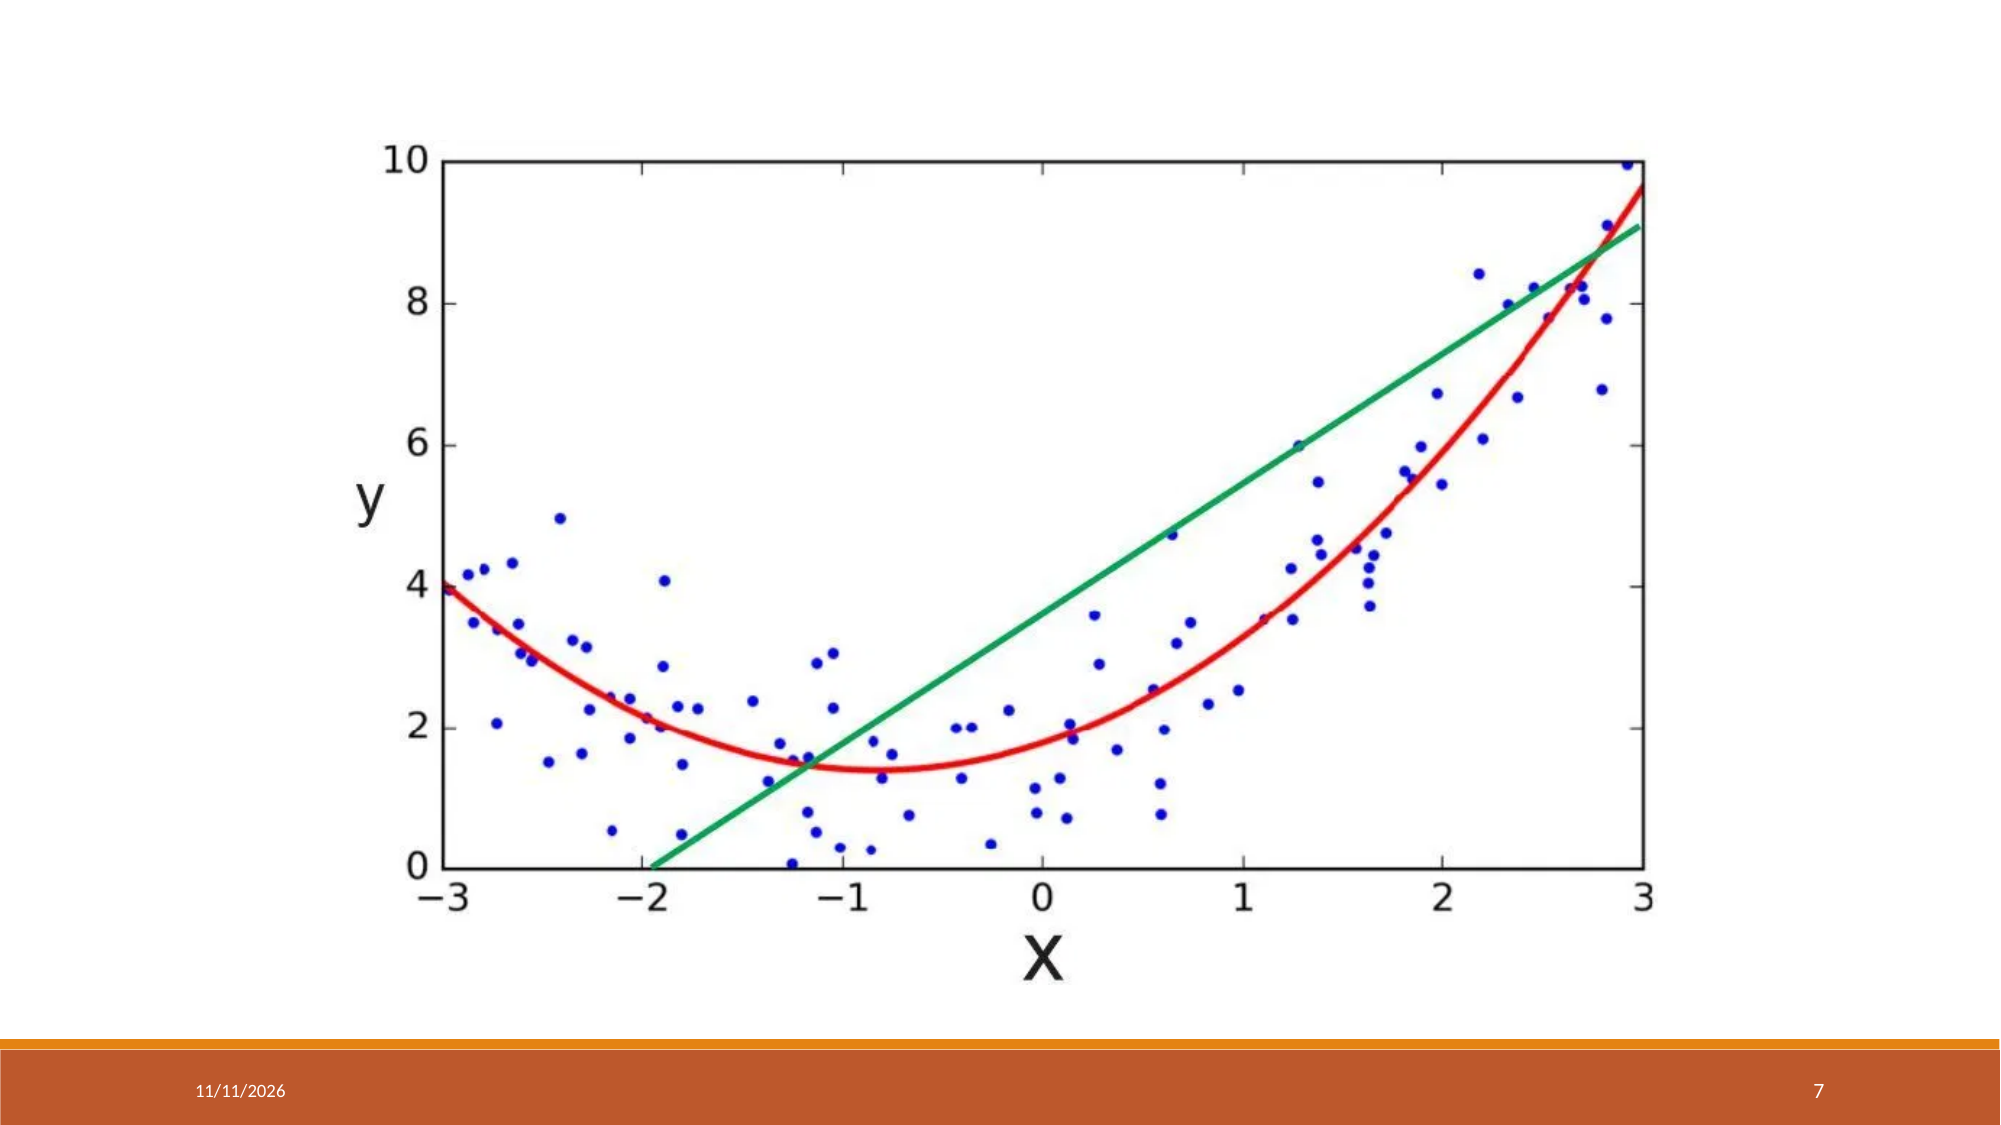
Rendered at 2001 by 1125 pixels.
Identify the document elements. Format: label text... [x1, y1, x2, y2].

slide_number 7 [1624, 1059, 1840, 1120]
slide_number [180, 1059, 586, 1120]
picture [342, 139, 1658, 986]
